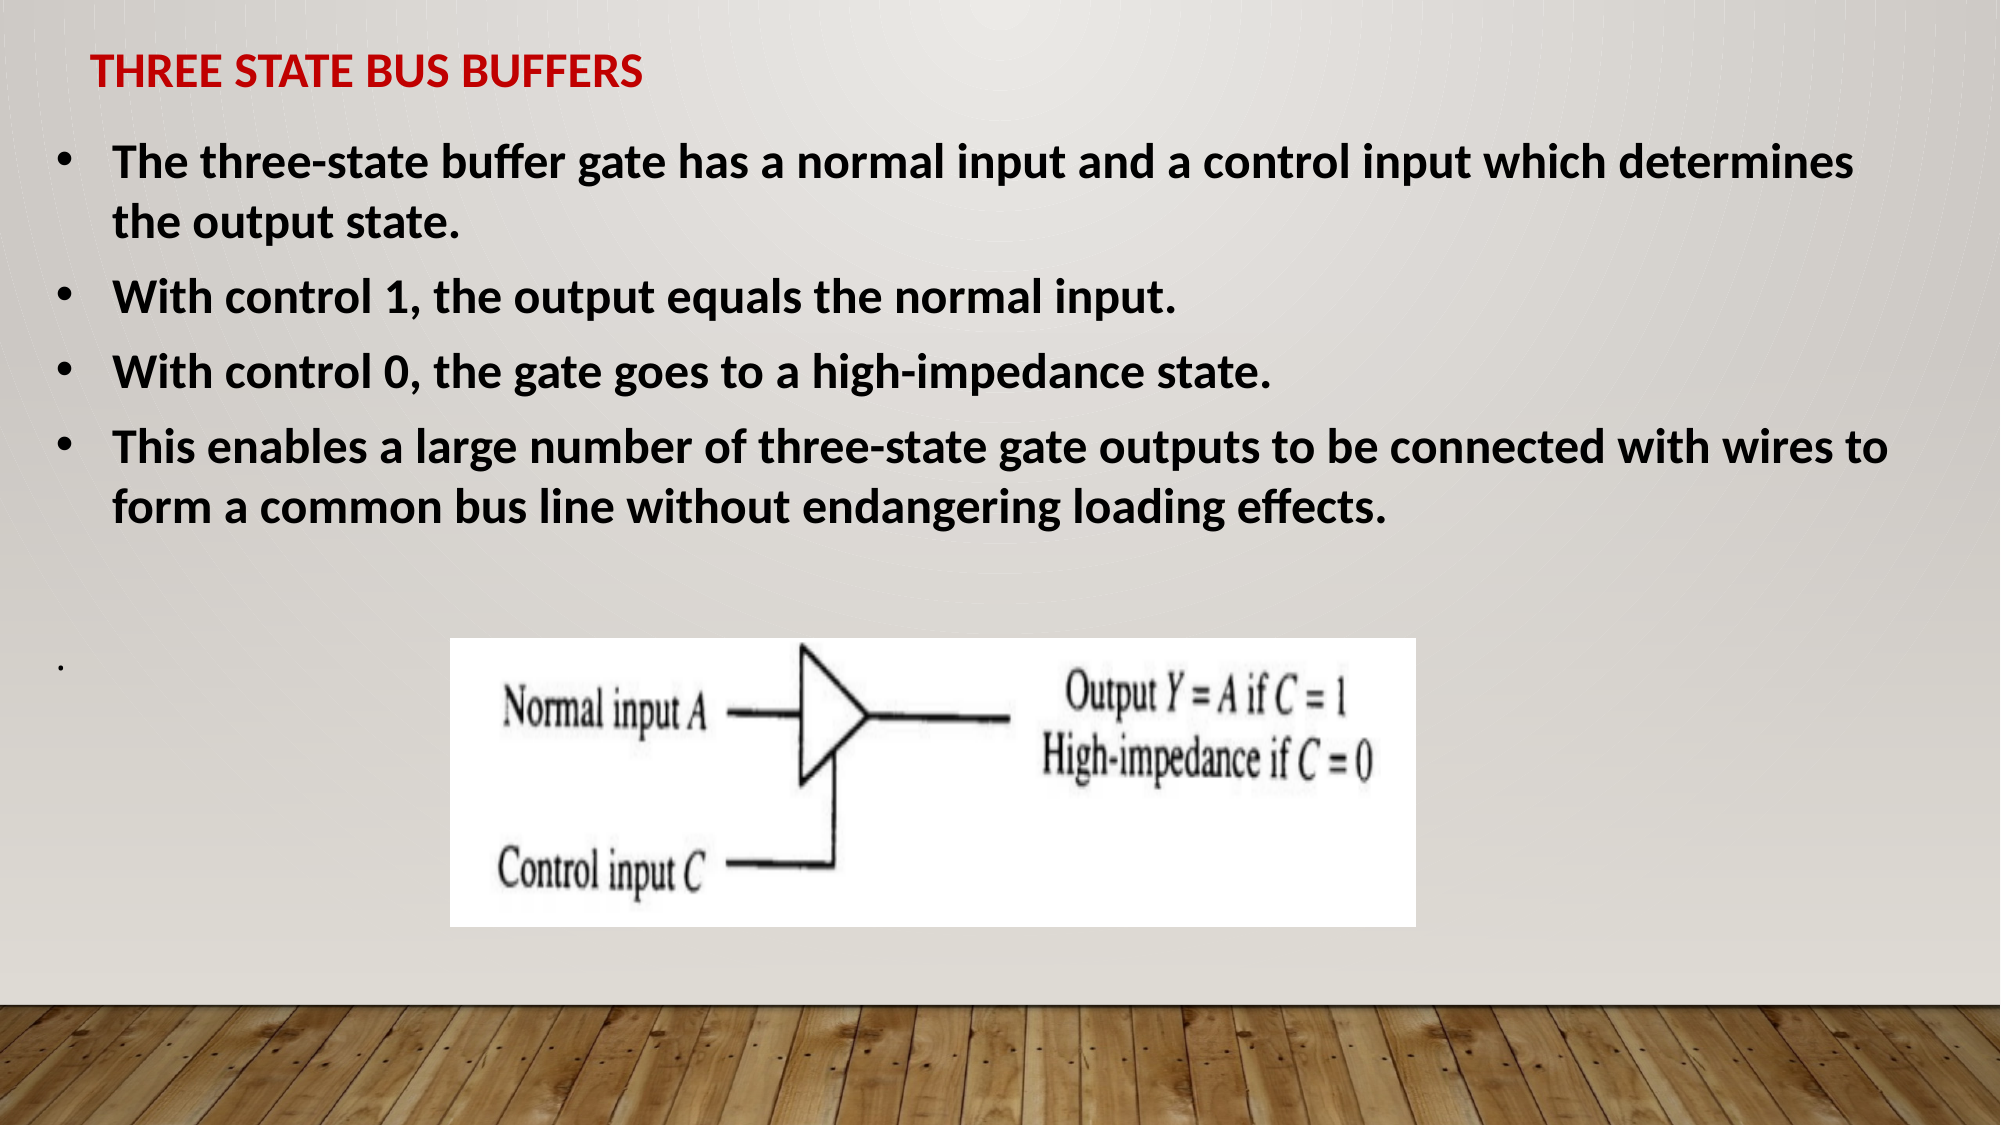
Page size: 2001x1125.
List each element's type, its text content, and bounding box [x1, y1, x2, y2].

picture [0, 1005, 2000, 1125]
picture [449, 637, 1416, 927]
text_box THREE STATE BUS BUFFERS [0, 0, 1839, 105]
text_box The three-state buffer gate has a normal input and a control input which determines the output state. With control 1, the output equals the normal input. With control 0, the gate goes to a high-impedance state. This enables a large number of three-state gate outputs to be connected with wires to form a common bus line without endangering loading effects. . [40, 106, 1933, 686]
